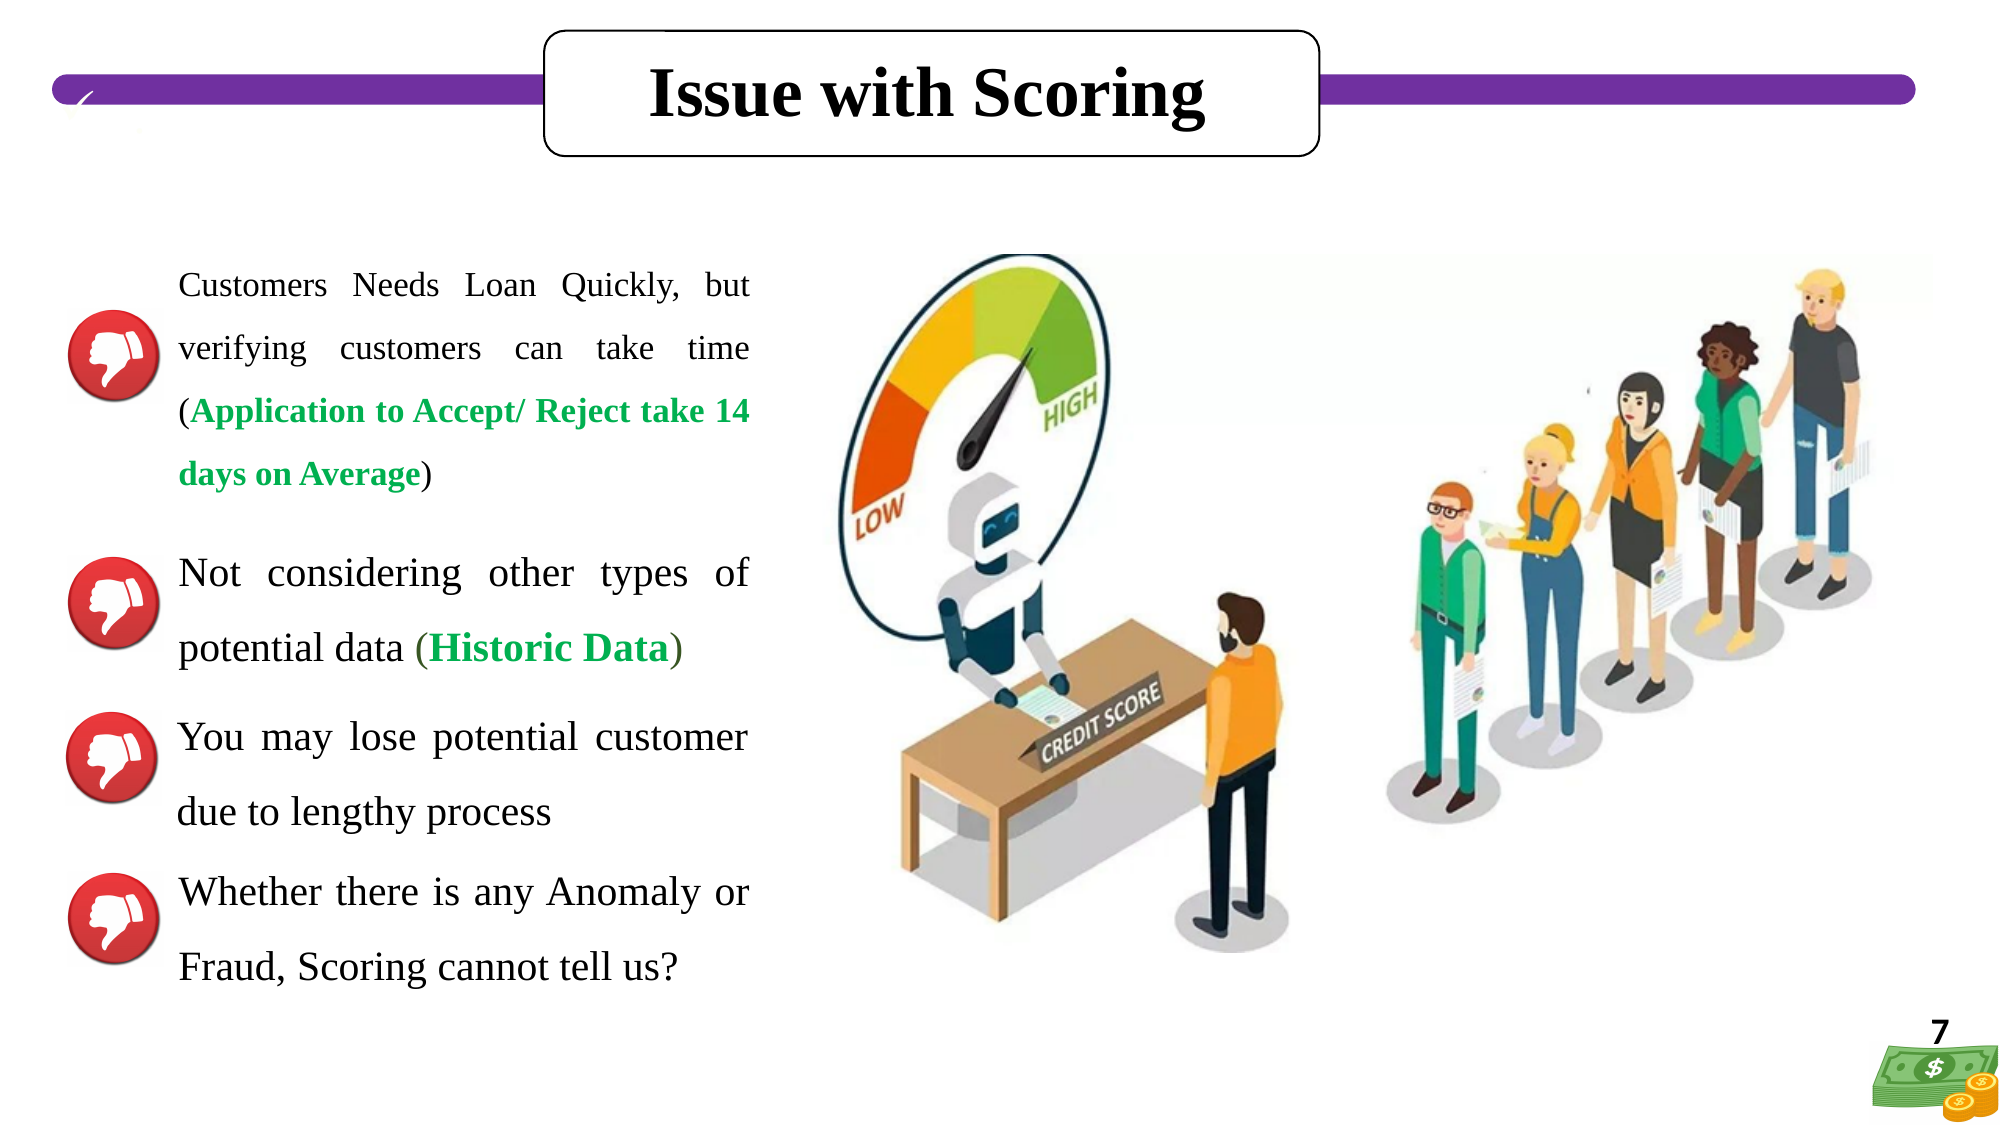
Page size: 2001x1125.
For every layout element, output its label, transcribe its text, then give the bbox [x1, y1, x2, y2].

picture [804, 254, 1933, 953]
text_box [544, 30, 1320, 157]
text_box Whether there is any Anomaly or Fraud, Scoring cannot tell us? [163, 829, 766, 997]
subtitle . [43, 86, 742, 309]
picture [1869, 1041, 2001, 1125]
text_box [1321, 73, 1917, 106]
text_box You may lose potential customer due to lengthy process [161, 674, 764, 842]
picture [67, 555, 164, 652]
picture [67, 871, 164, 967]
slide_number 7 [1915, 999, 1963, 1060]
text_box Not considering other types of potential data (Historic Data) [163, 510, 766, 678]
title Customers Needs Loan Quickly, but verifying customers can take time (Application to Accept/ Reject take 14 days on Average) [163, 229, 766, 500]
picture [67, 308, 164, 404]
text_box [51, 73, 543, 86]
picture [65, 710, 162, 807]
